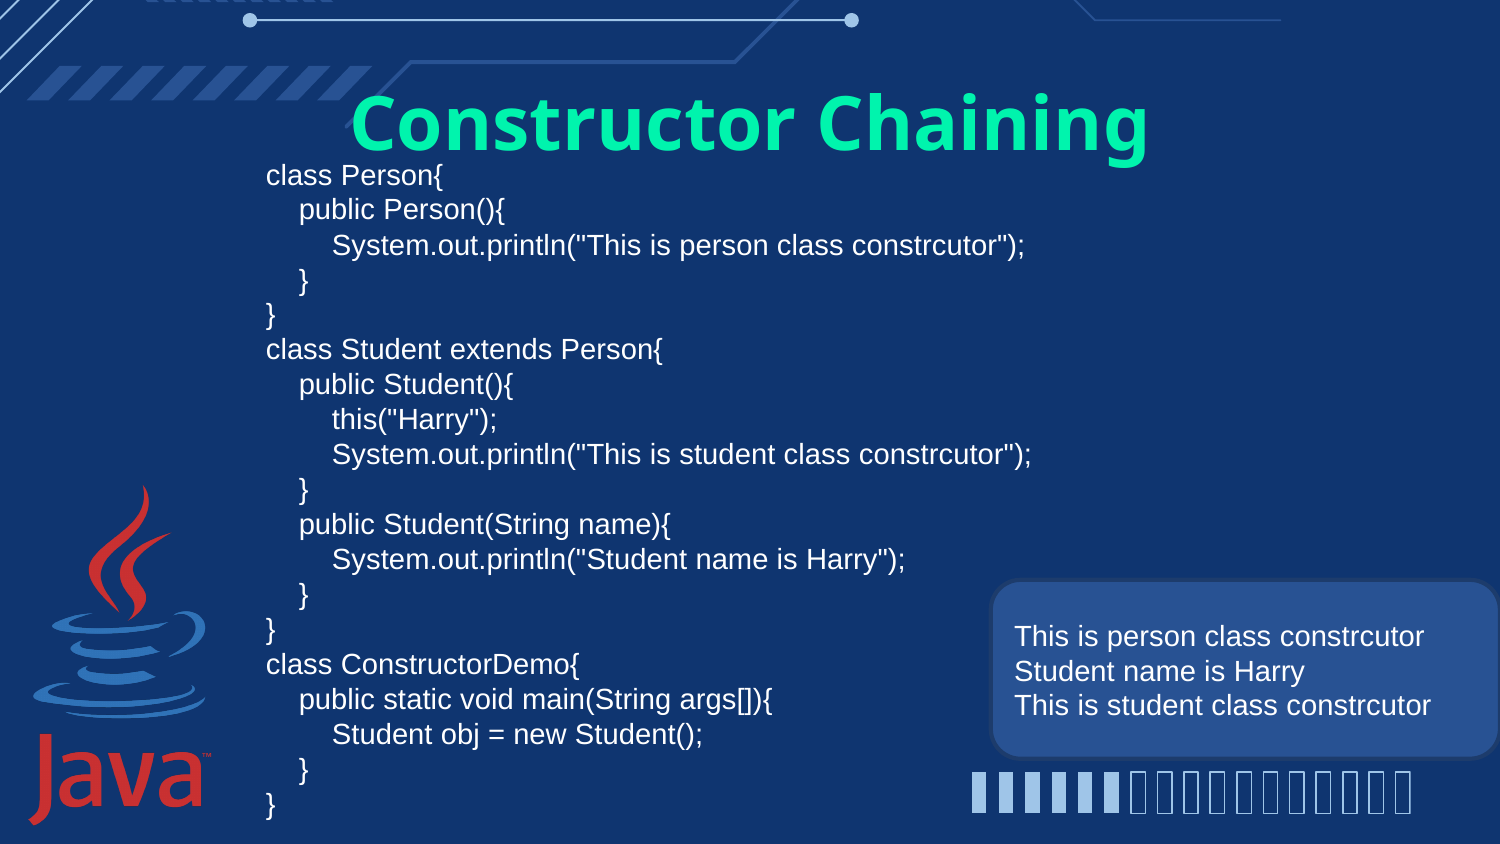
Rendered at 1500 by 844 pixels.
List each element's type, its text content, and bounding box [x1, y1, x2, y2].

picture [0, 468, 307, 842]
text_box class Person{ public Person(){ System.out.println("This is person class constrcutor"); } } class Student extends Person{ public Student(){ this("Harry"); System.out.println("This is student class constrcutor"); } public Student(String name){ System.out.println("Student name is Harry"); } } class ConstructorDemo{ public static void main(String args[]){ Student obj = new Student(); } } [216, 156, 1117, 820]
text_box This is person class constrcutor Student name is Harry This is student class constrcutor [988, 577, 1500, 761]
title Constructor Chaining [118, 75, 1382, 156]
